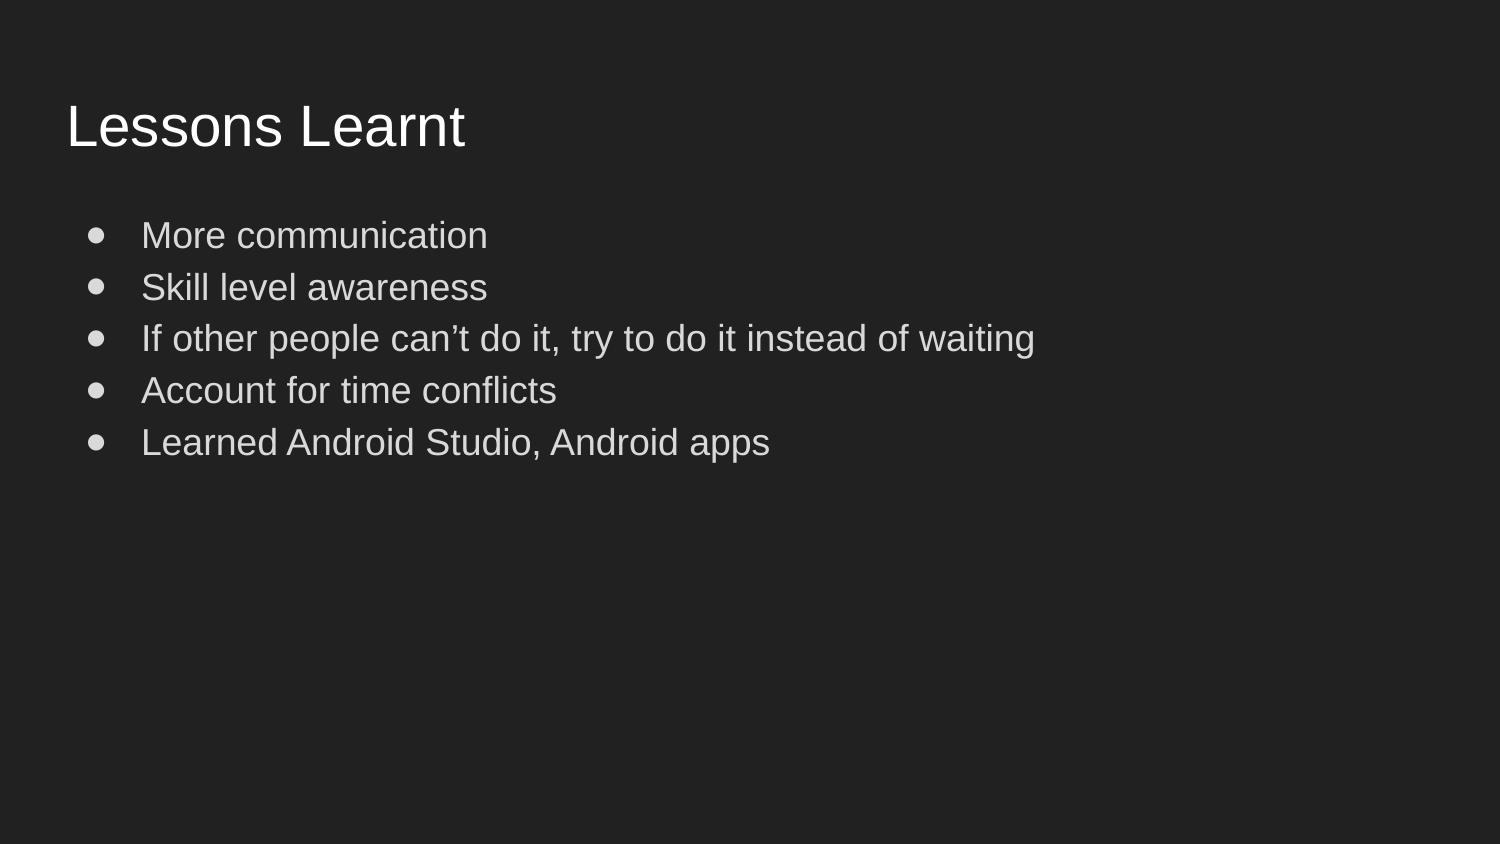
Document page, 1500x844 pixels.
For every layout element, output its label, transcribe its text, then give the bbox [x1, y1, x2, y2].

title Lessons Learnt [51, 72, 1449, 167]
list More communication Skill level awareness If other people can’t do it, try to do it instead of waiting Account for time conflicts Learned Android Studio, Android apps [51, 189, 1449, 750]
